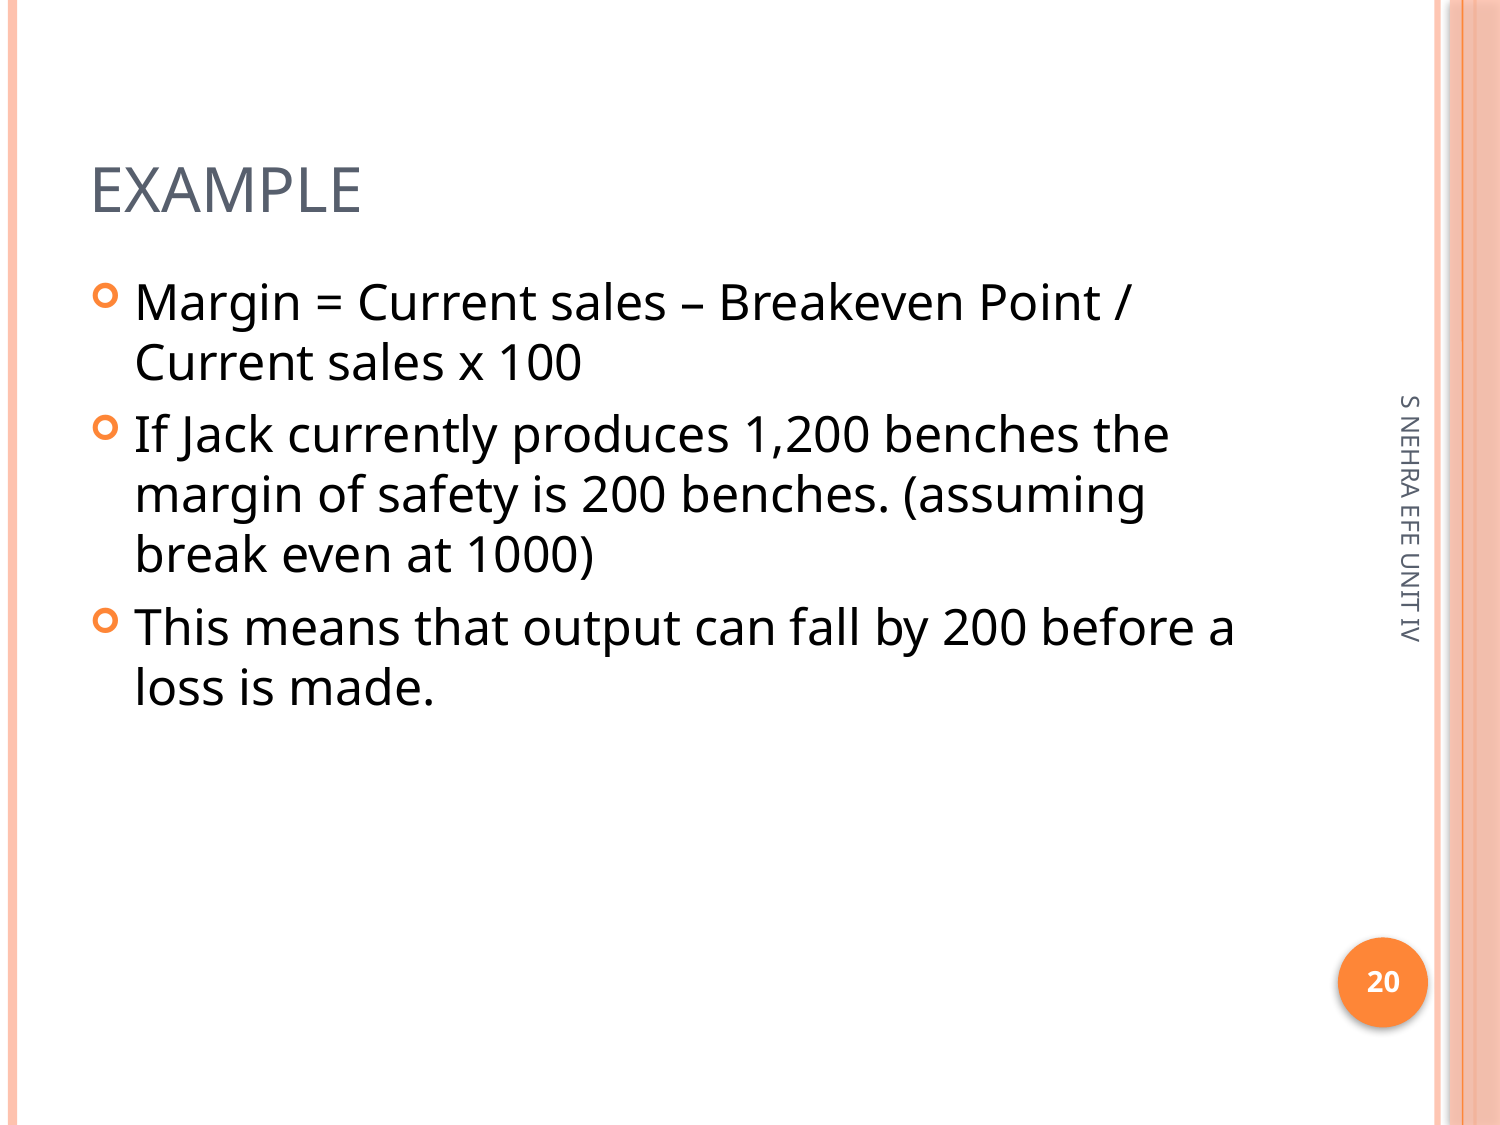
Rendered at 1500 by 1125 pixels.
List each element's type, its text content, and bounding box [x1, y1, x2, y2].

footer S NEHRA EFE UNIT IV [1379, 380, 1440, 906]
title example [75, 45, 1300, 233]
slide_number 20 [1333, 940, 1434, 1027]
list Margin = Current sales – Breakeven Point / Current sales x 100 If Jack currently produces 1,200 benches the margin of safety is 200 benches. (assuming break even at 1000) This means that output can fall by 200 before a loss is made. [75, 262, 1300, 1062]
